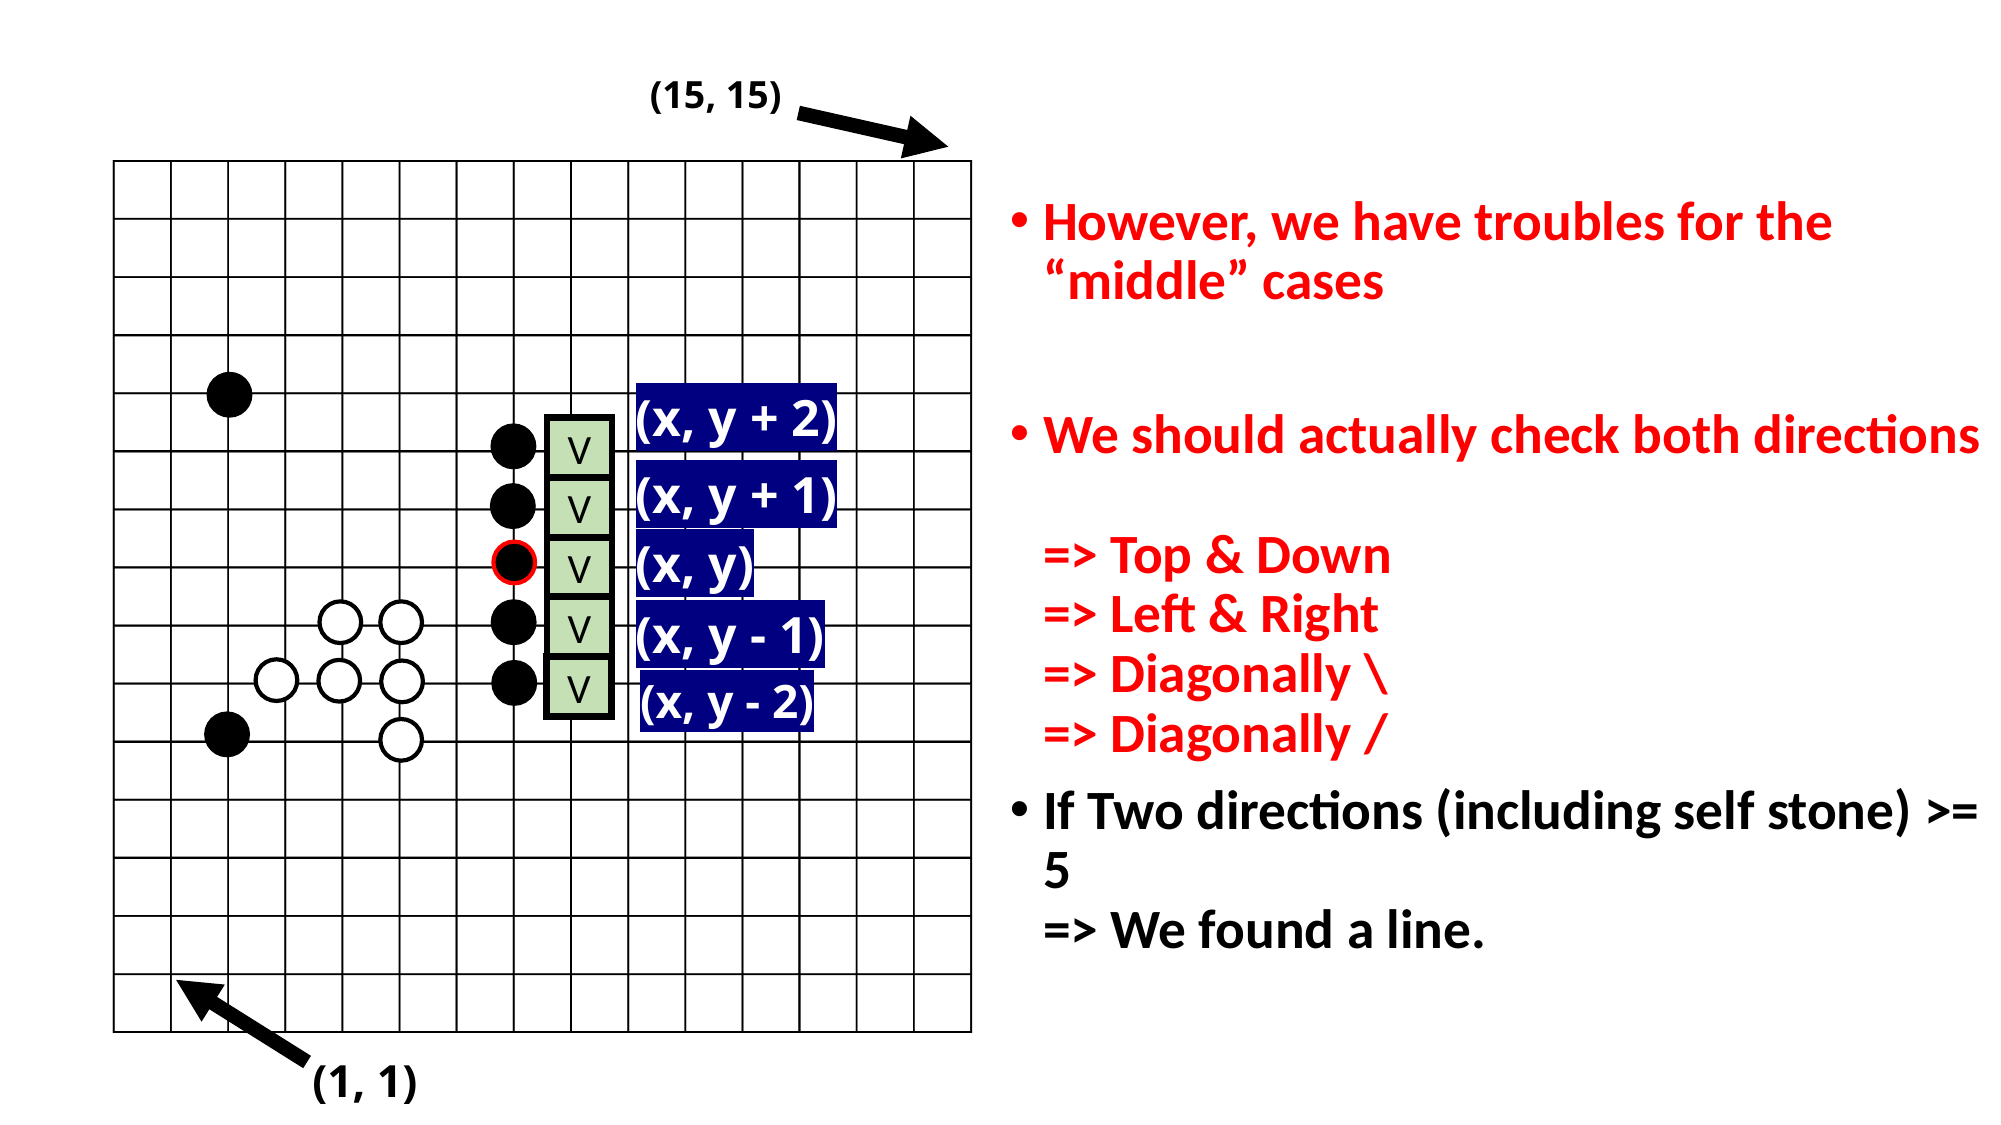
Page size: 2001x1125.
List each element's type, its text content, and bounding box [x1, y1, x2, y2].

list However, we have troubles for the “middle” cases We should actually check both directions => Top & Down => Left & Right => Diagonally \ => Diagonally / If Two directions (including self stone) >= 5 => We found a line. [1000, 185, 2000, 1018]
text_box (15, 15) [634, 48, 799, 136]
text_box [176, 979, 308, 1062]
text_box (1, 1) [297, 1057, 434, 1121]
picture [85, 136, 1000, 1057]
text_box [798, 112, 949, 147]
